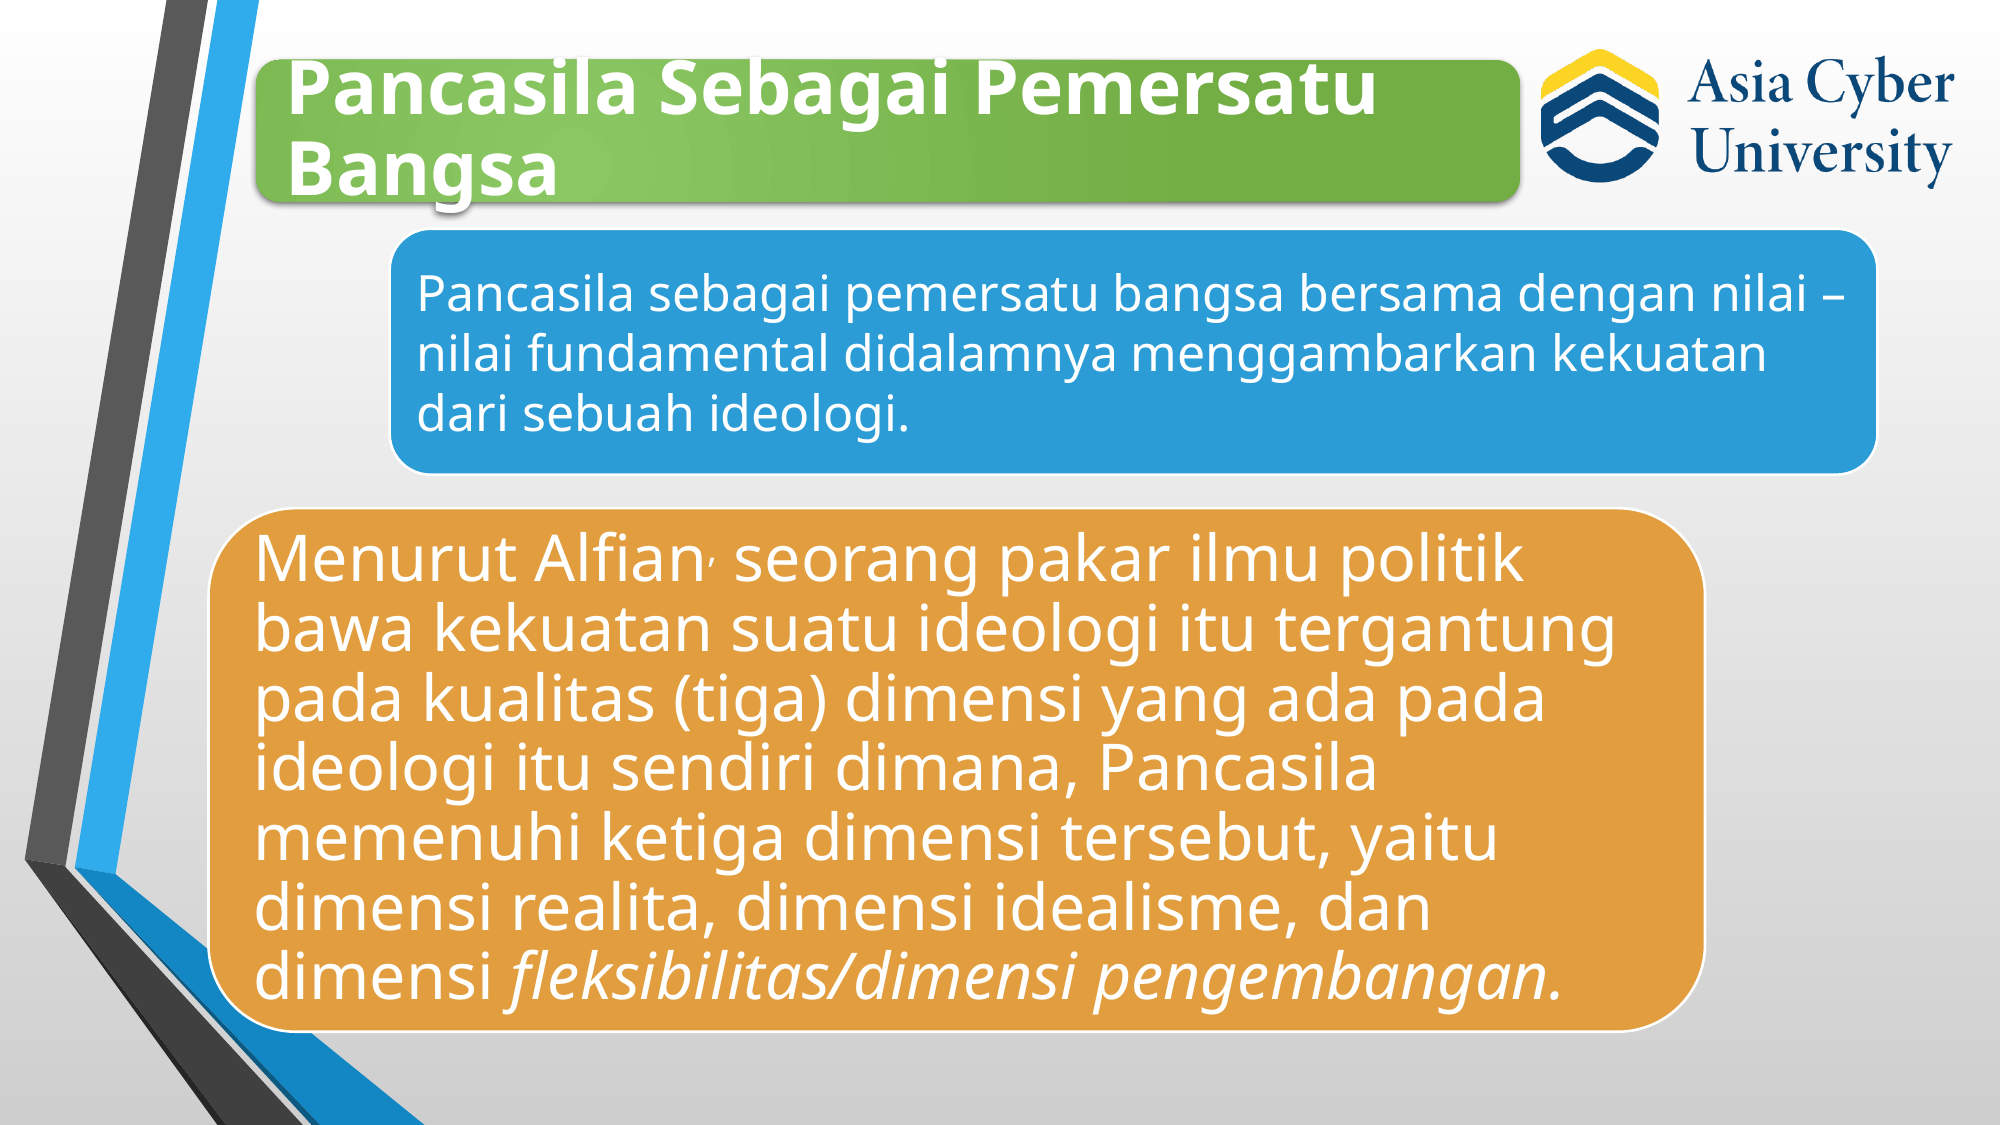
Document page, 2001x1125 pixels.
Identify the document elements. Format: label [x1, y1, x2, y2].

text_box [389, 226, 1878, 475]
text_box [208, 476, 1706, 1033]
text_box [256, 33, 1521, 231]
picture [1541, 49, 1955, 189]
